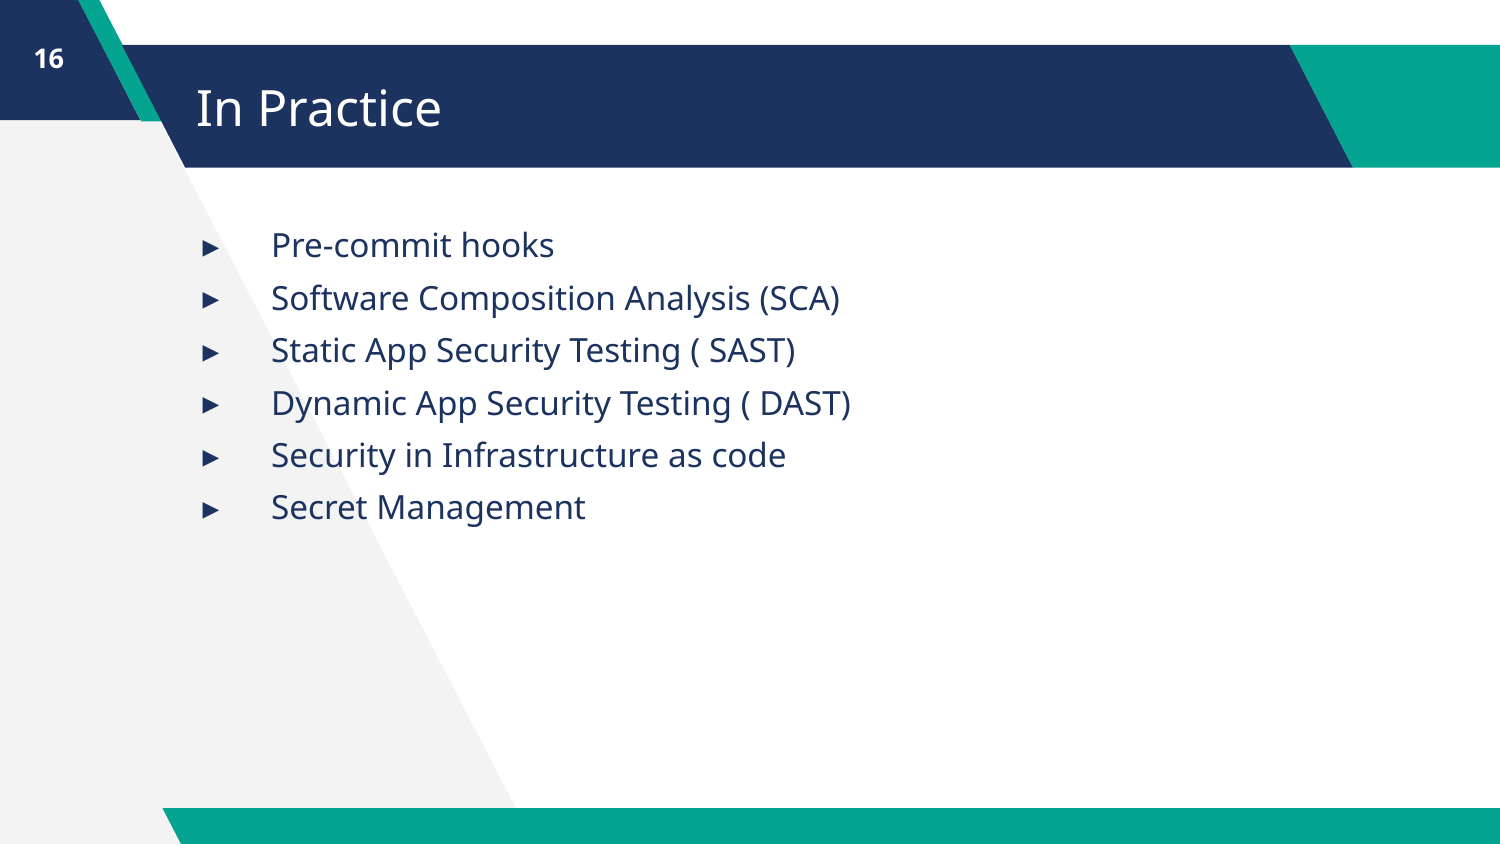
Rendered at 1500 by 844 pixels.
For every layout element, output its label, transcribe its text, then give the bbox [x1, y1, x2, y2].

title In Practice [181, 45, 1285, 169]
list Pre-commit hooks Software Composition Analysis (SCA) Static App Security Testing ( SAST) Dynamic App Security Testing ( DAST) Security in Infrastructure as code Secret Management [181, 209, 1425, 540]
slide_number 16 [0, 0, 98, 121]
